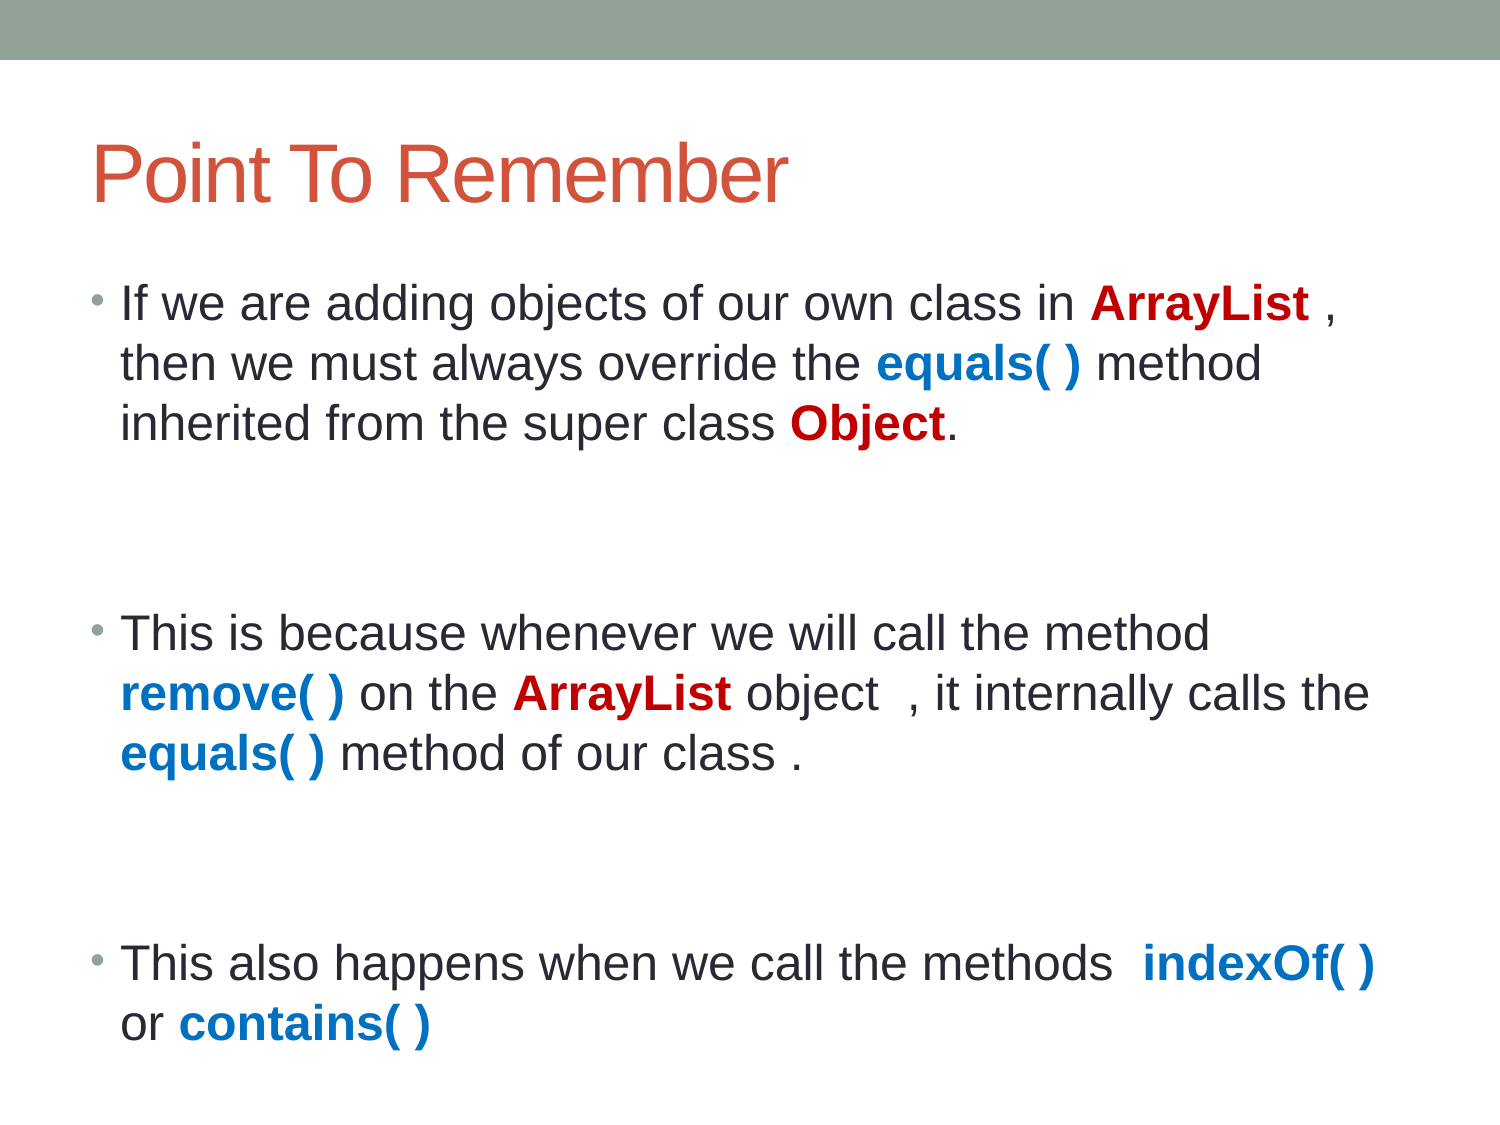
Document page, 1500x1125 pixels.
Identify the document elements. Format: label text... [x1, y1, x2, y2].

list If we are adding objects of our own class in ArrayList , then we must always override the equals( ) method inherited from the super class Object. This is because whenever we will call the method remove( ) on the ArrayList object , it internally calls the equals( ) method of our class . This also happens when we call the methods indexOf( ) or contains( ) [75, 262, 1425, 1063]
title Point To Remember [75, 87, 1425, 250]
